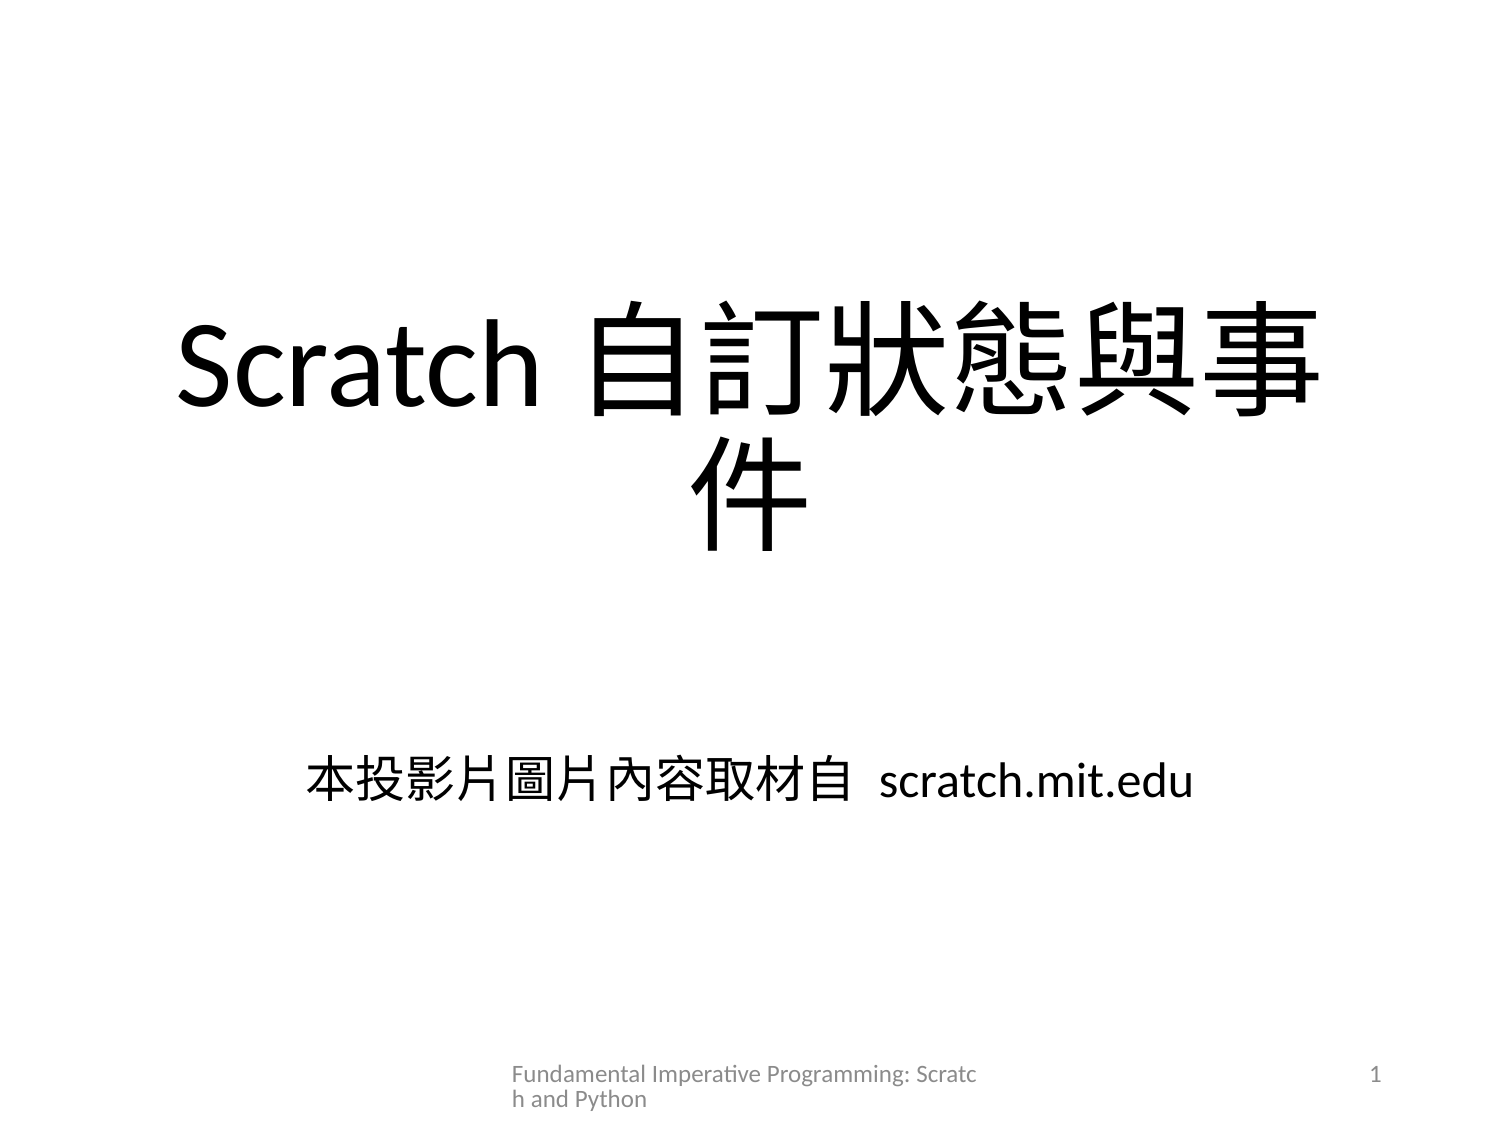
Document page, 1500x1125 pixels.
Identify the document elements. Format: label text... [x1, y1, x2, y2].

footer Fundamental Imperative Programming: Scratch and Python [496, 1042, 1004, 1103]
subtitle 本投影片圖片內容取材自 scratch.mit.edu [187, 590, 1313, 863]
slide_number 1 [1059, 1042, 1397, 1103]
title Scratch自訂狀態與事件 [112, 184, 1388, 576]
